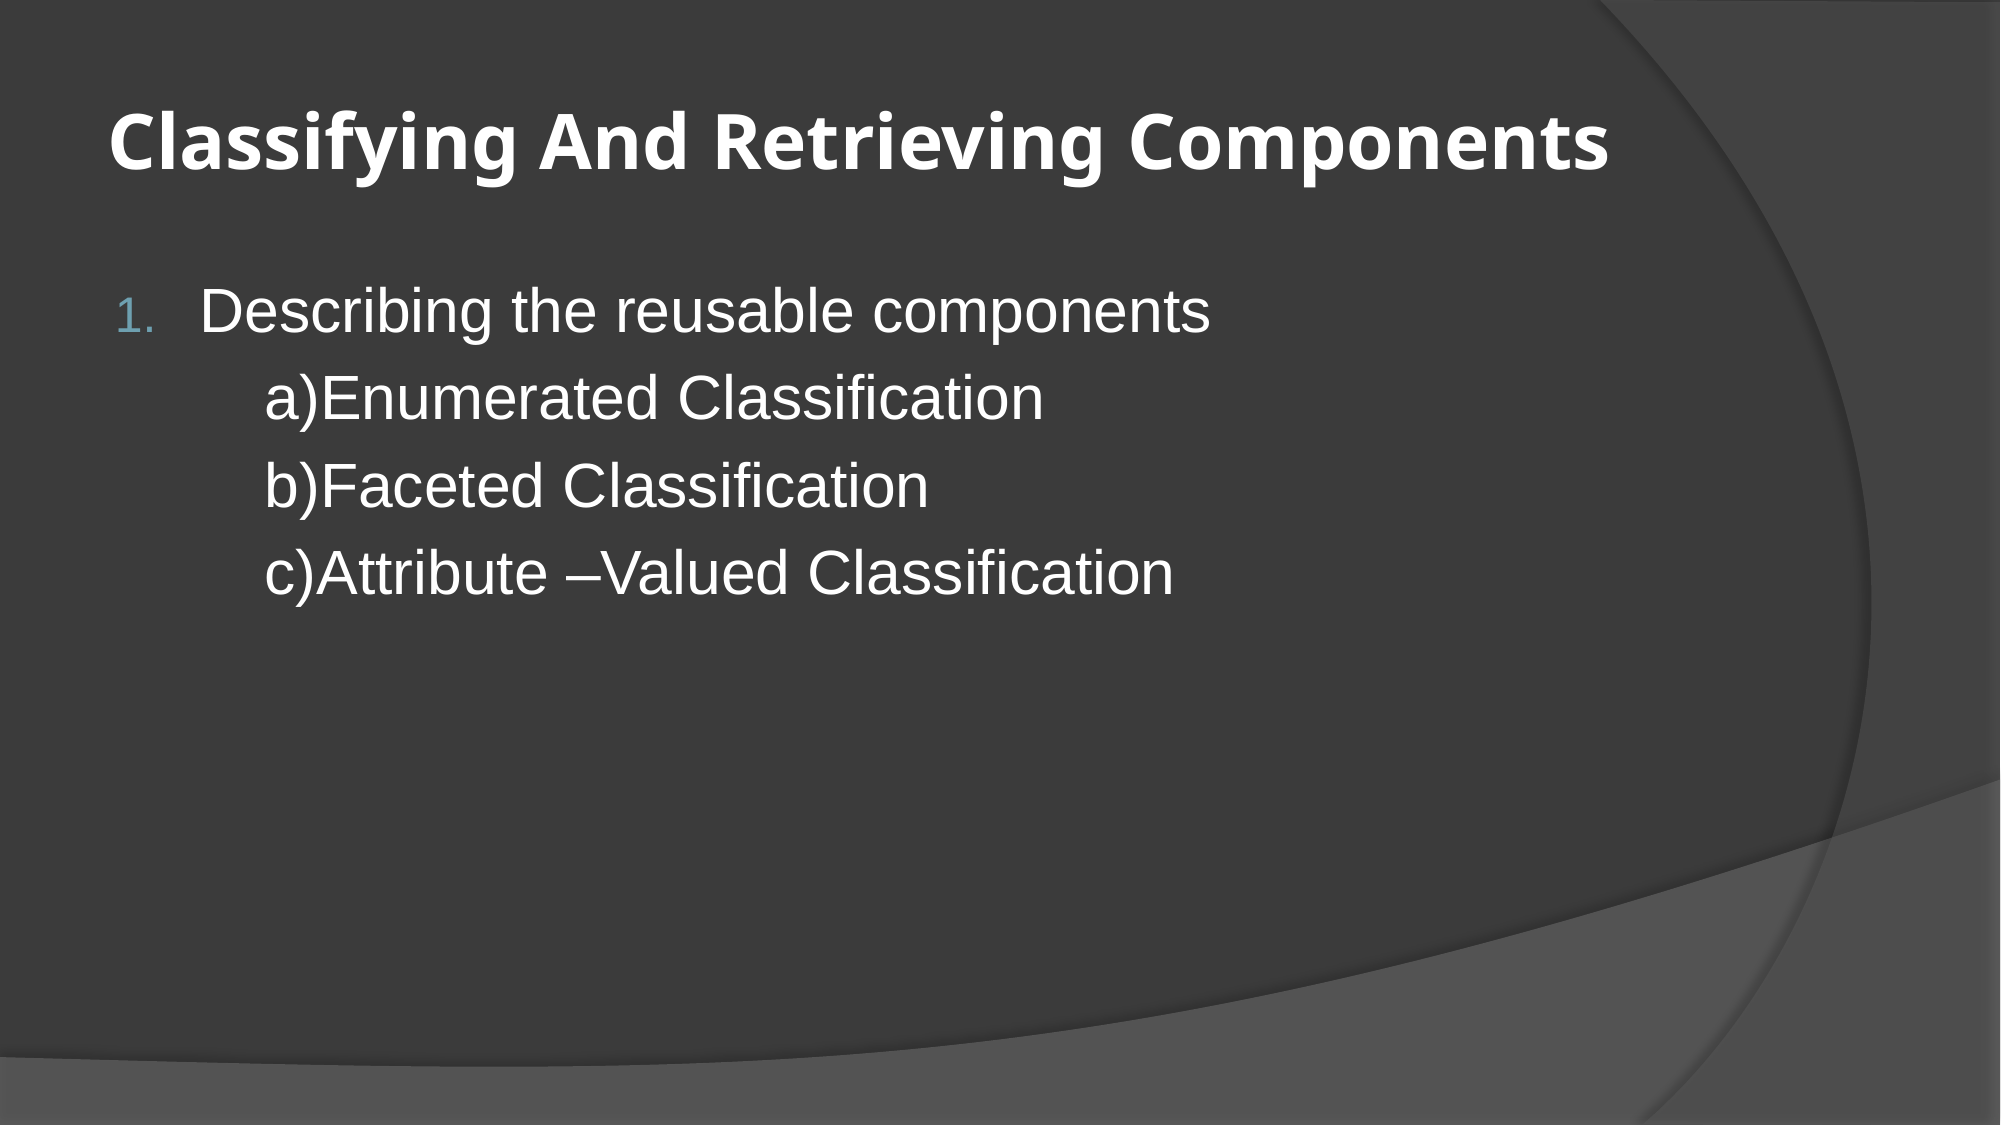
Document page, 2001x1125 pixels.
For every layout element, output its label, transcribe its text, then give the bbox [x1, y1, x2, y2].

title Classifying And Retrieving Components [99, 45, 1734, 233]
list Describing the reusable components a)Enumerated Classification b)Faceted Classification c)Attribute –Valued Classification [99, 262, 1734, 1005]
